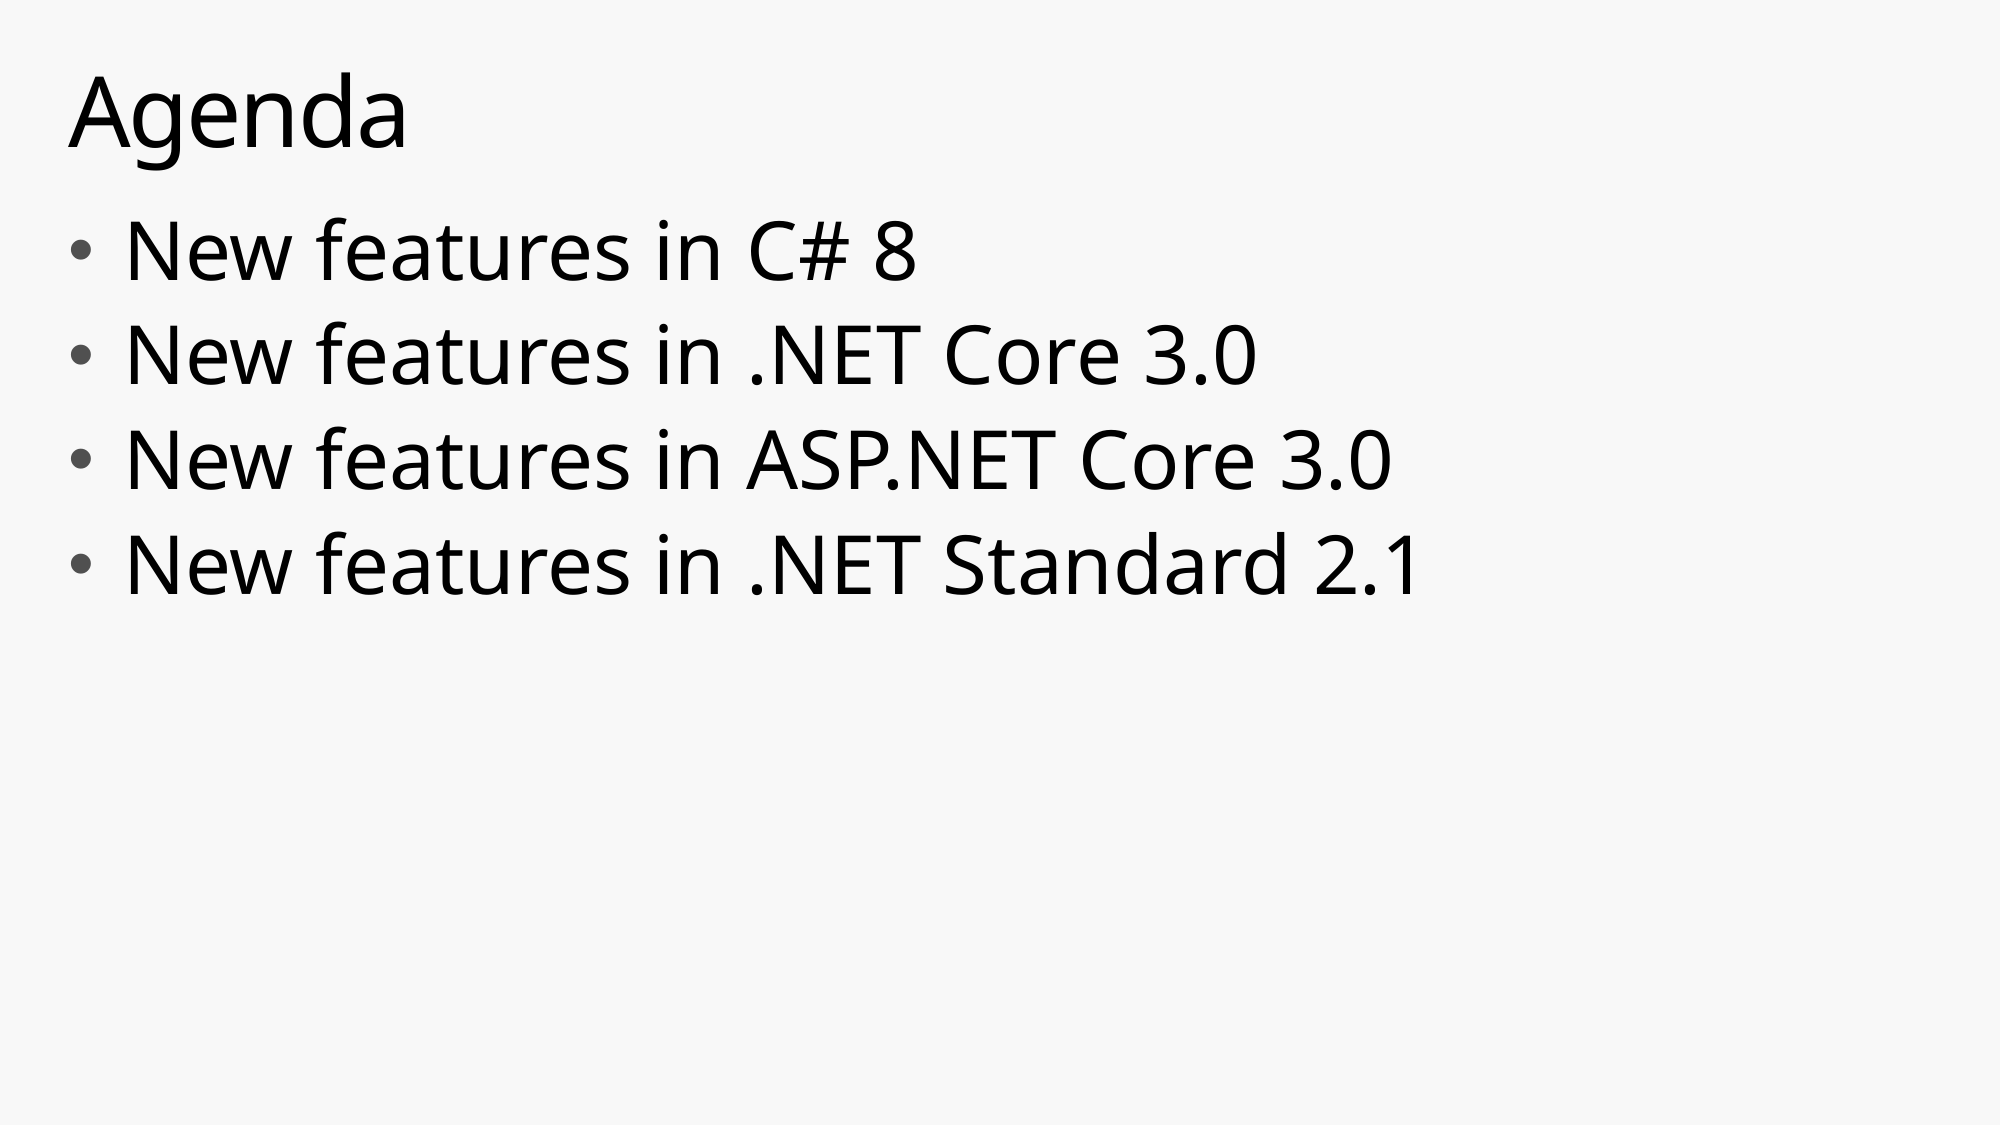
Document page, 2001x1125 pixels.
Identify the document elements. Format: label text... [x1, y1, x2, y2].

list New features in C# 8 New features in .NET Core 3.0 New features in ASP.NET Core 3.0 New features in .NET Standard 2.1 [44, 196, 1956, 641]
title Agenda [44, 47, 1957, 196]
